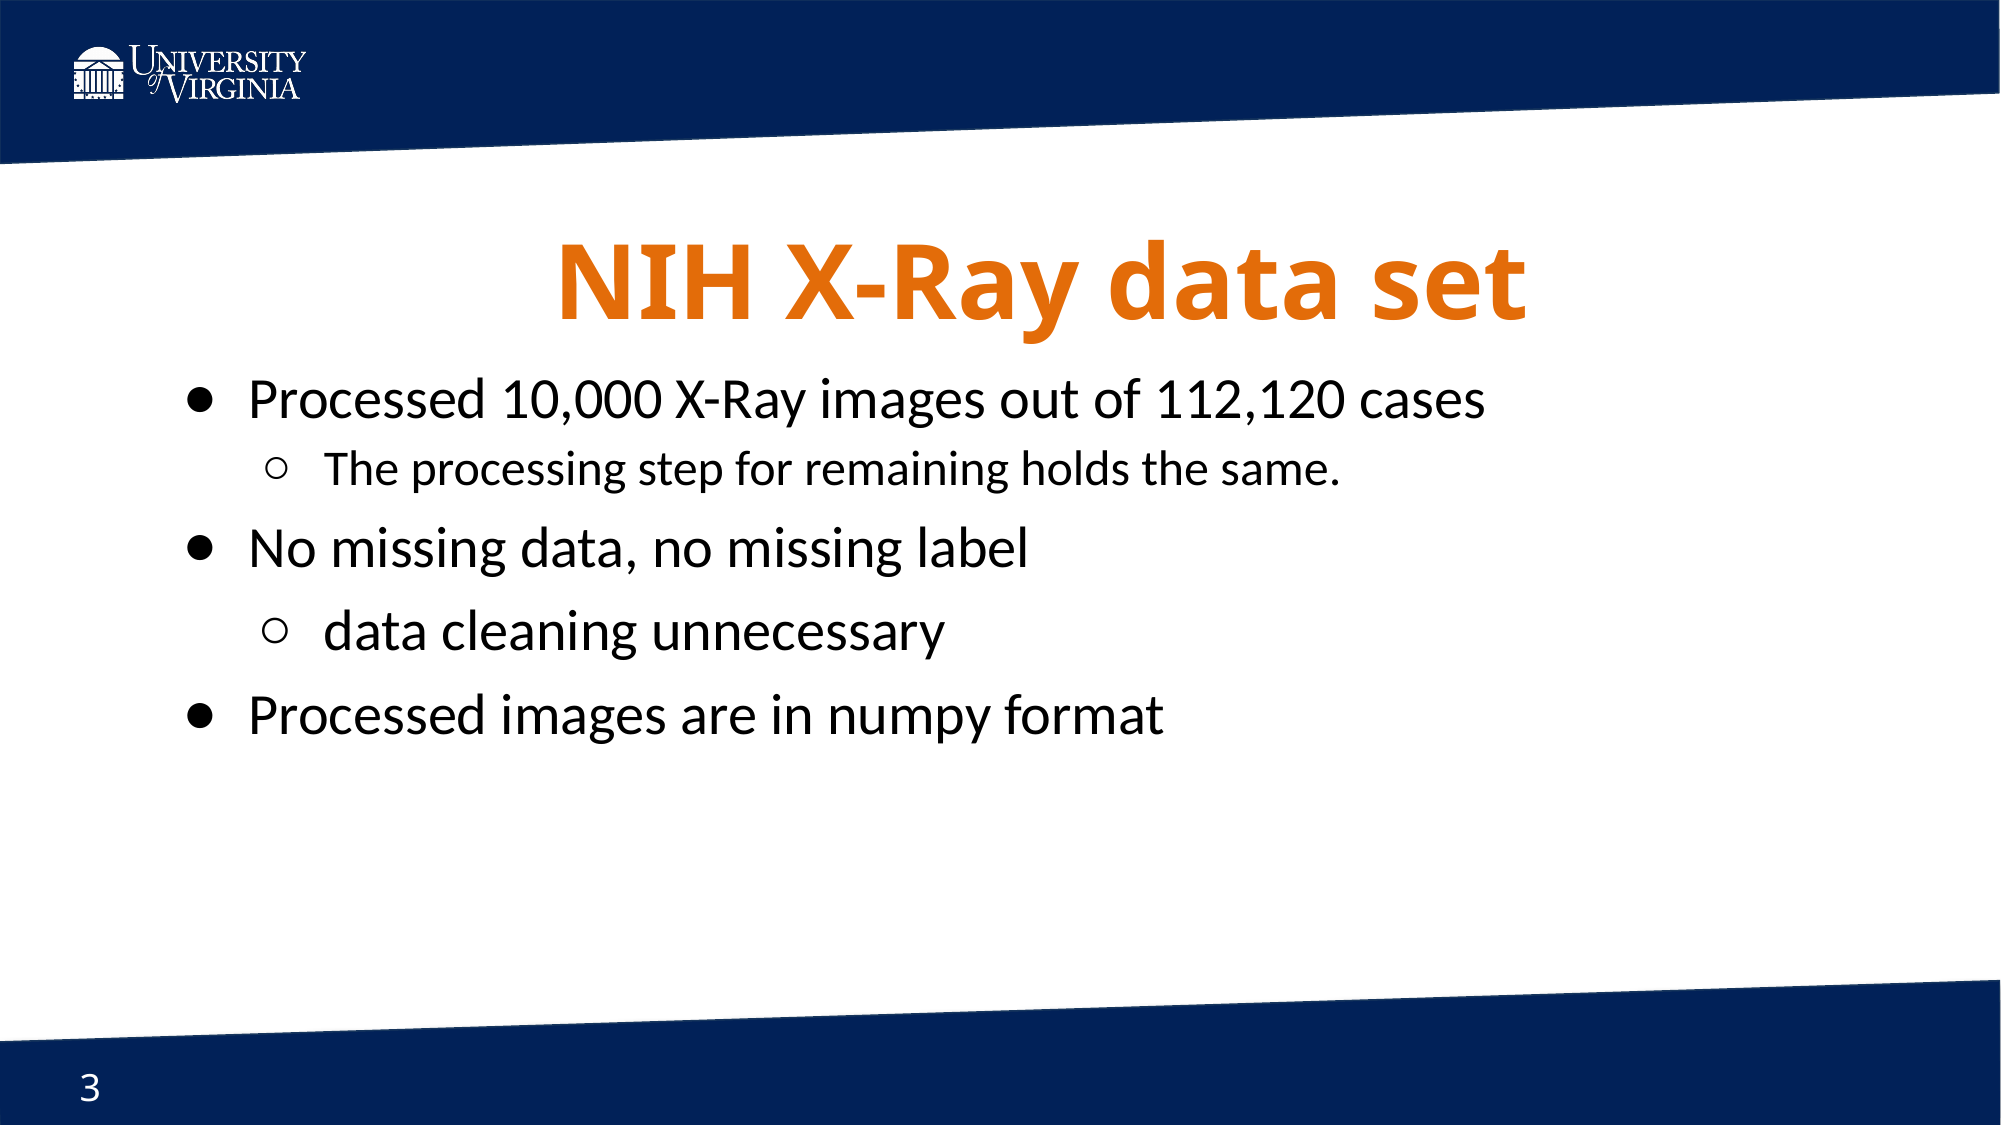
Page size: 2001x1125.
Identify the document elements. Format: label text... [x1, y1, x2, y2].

list Processed 10,000 X-Ray images out of 112,120 cases The processing step for remaining holds the same. No missing data, no missing label data cleaning unnecessary Processed images are in numpy format [158, 361, 1900, 1016]
slide_number 3 [64, 1059, 532, 1120]
picture [74, 45, 306, 103]
list NIH X-Ray data set [41, 221, 2000, 306]
